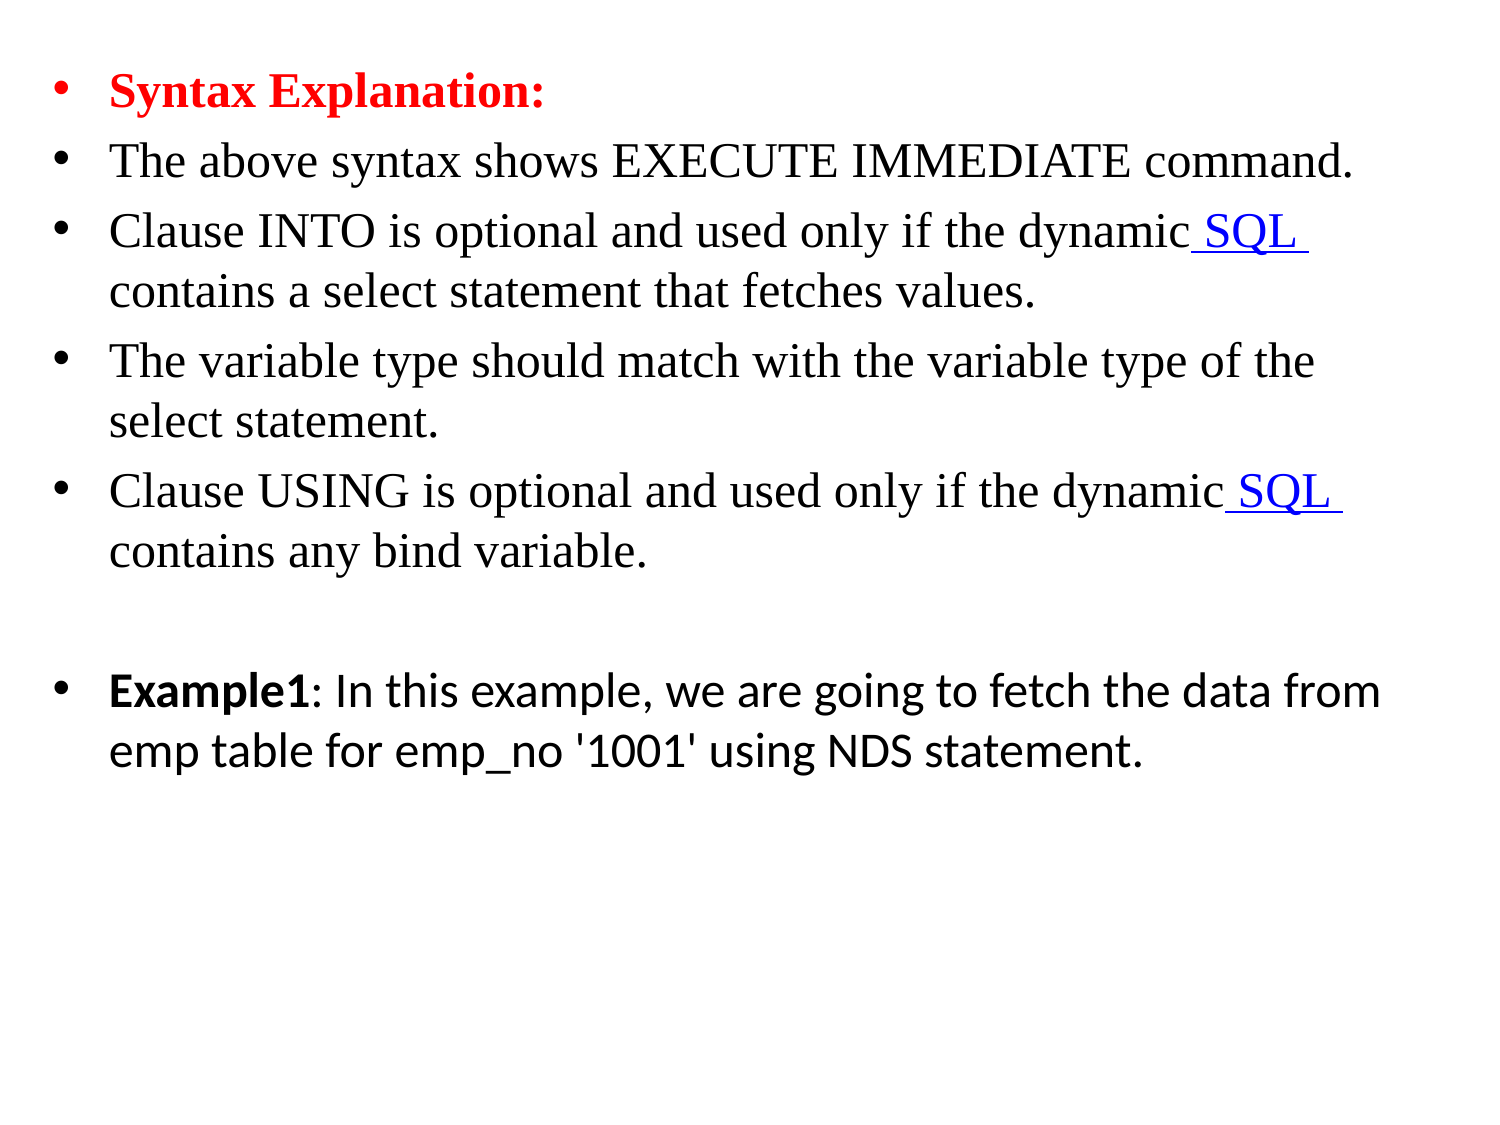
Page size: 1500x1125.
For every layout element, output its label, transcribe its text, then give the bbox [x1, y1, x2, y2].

list Syntax Explanation: The above syntax shows EXECUTE IMMEDIATE command. Clause INTO is optional and used only if the dynamic SQL contains a select statement that fetches values. The variable type should match with the variable type of the select statement. Clause USING is optional and used only if the dynamic SQL contains any bind variable. Example1: In this example, we are going to fetch the data from emp table for emp_no '1001' using NDS statement. [37, 50, 1450, 1088]
